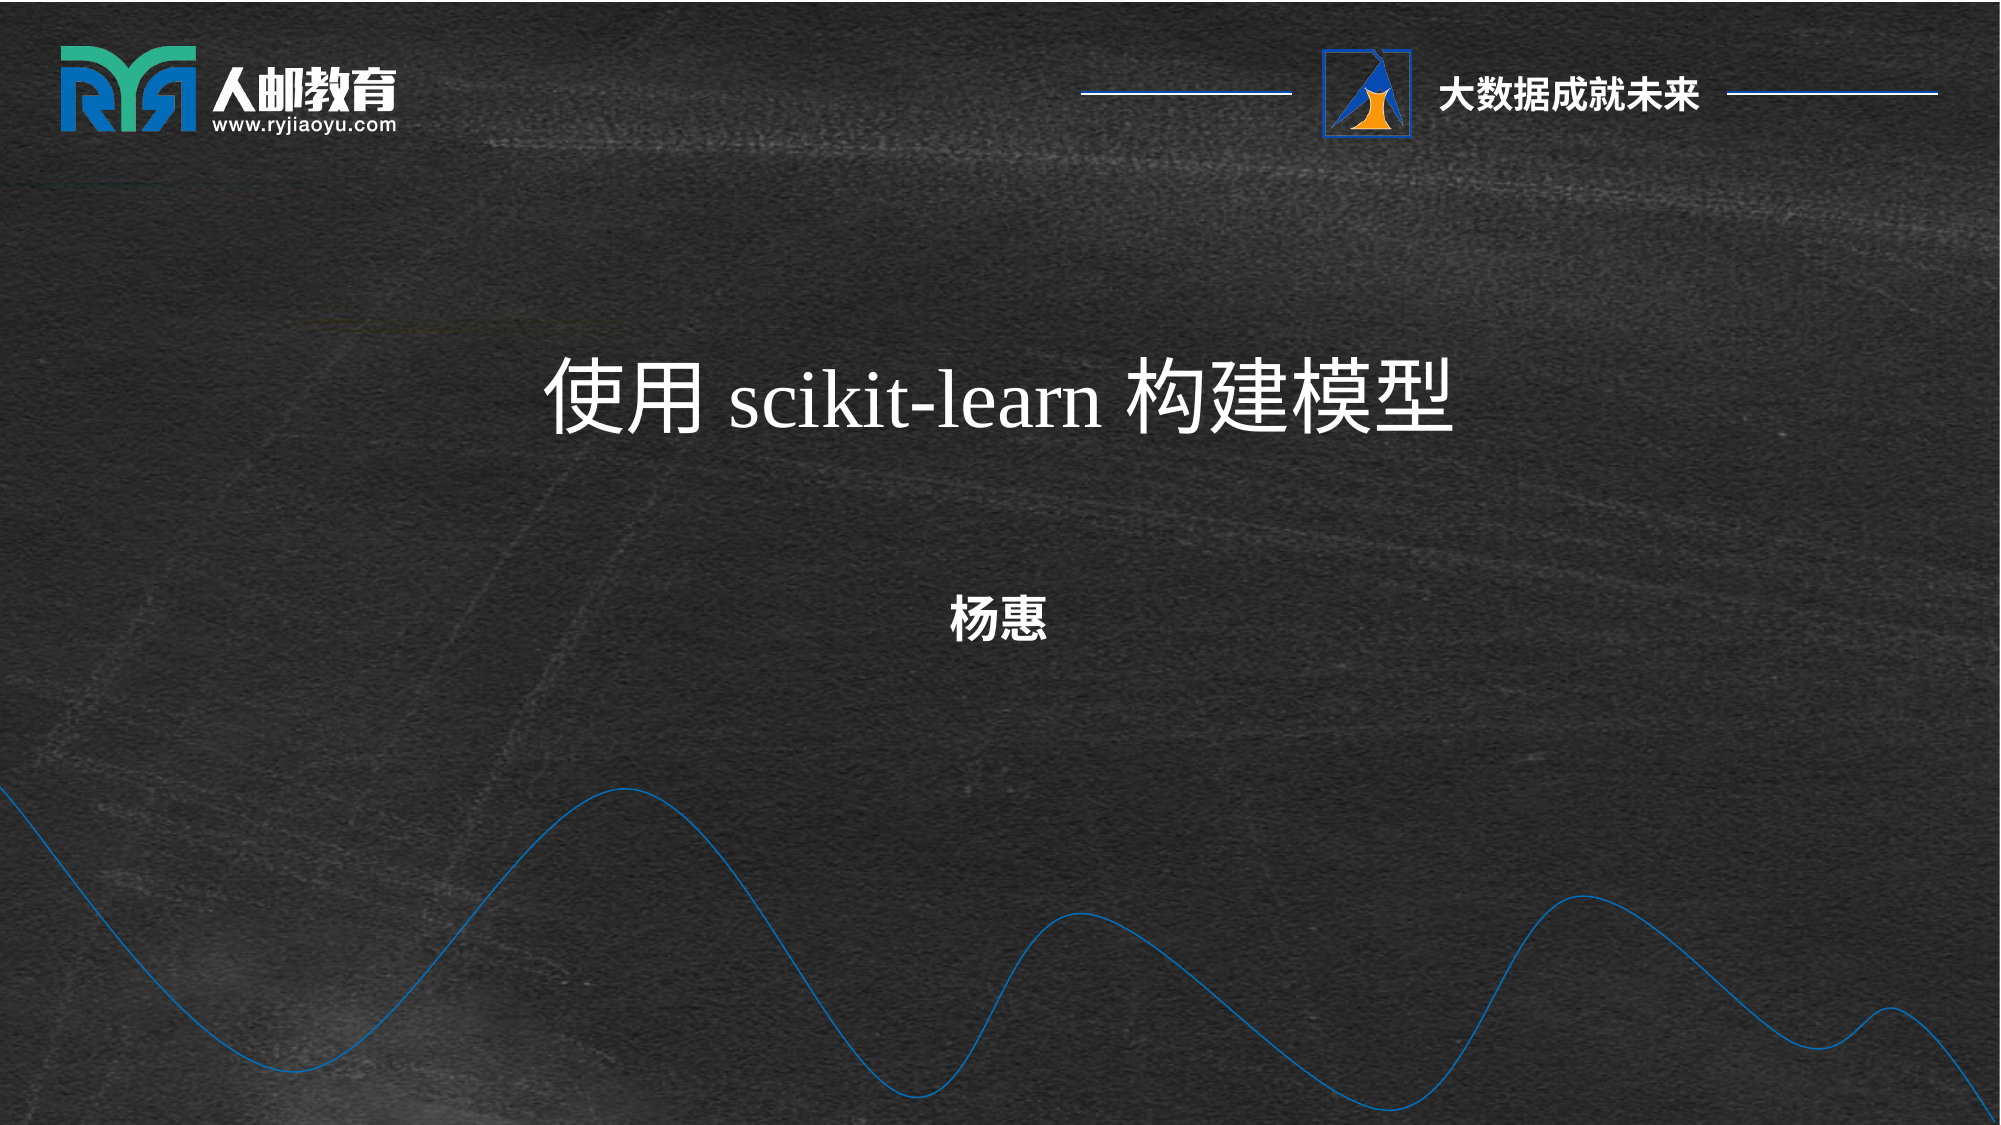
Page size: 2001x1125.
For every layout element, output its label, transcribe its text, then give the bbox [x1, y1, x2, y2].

picture [0, 2, 2000, 1125]
title 使用scikit-learn构建模型 [446, 336, 1553, 451]
